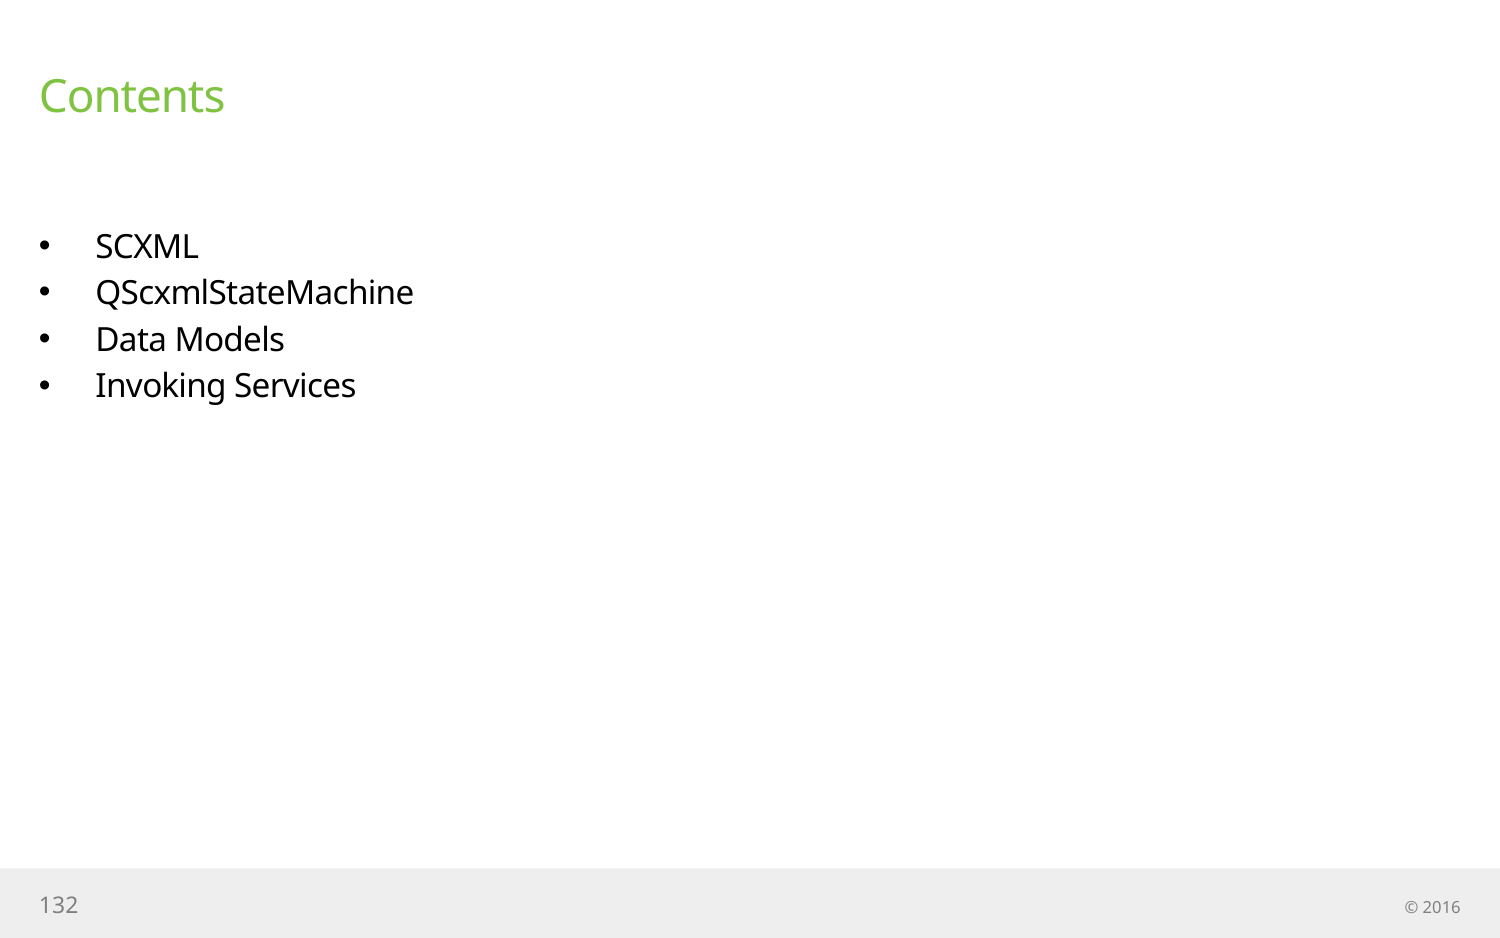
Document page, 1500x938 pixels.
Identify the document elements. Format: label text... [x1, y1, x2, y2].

list SCXML QScxmlStateMachine Data Models Invoking Services [39, 224, 1471, 846]
footer © 2016 [1188, 896, 1461, 917]
title Contents [39, 66, 1052, 195]
slide_number 132 [39, 892, 410, 921]
